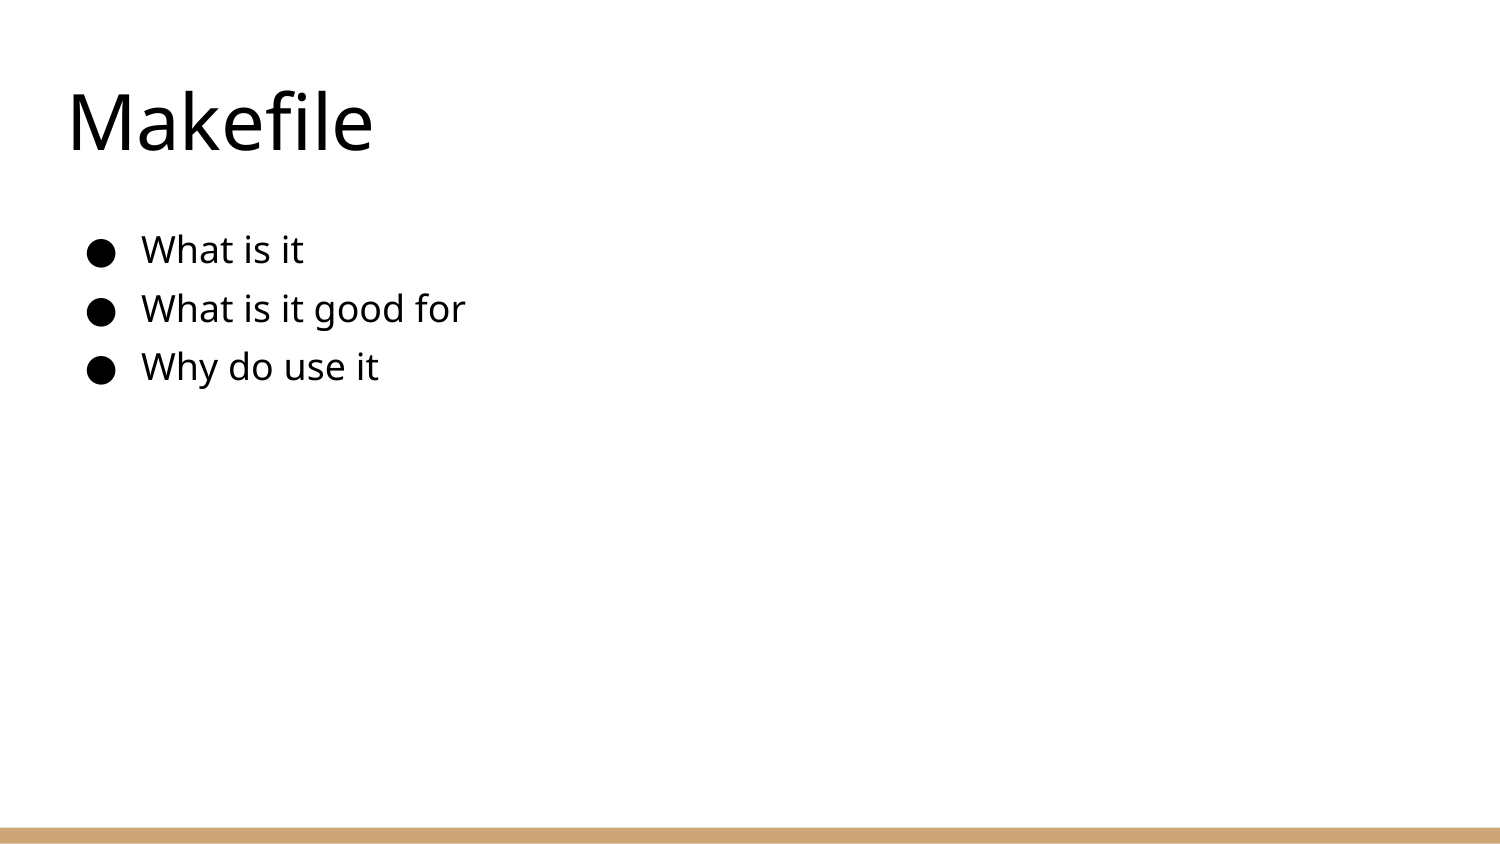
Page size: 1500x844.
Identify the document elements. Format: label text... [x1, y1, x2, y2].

list What is it What is it good for Why do use it [51, 200, 1449, 752]
title Makefile [51, 51, 1449, 189]
